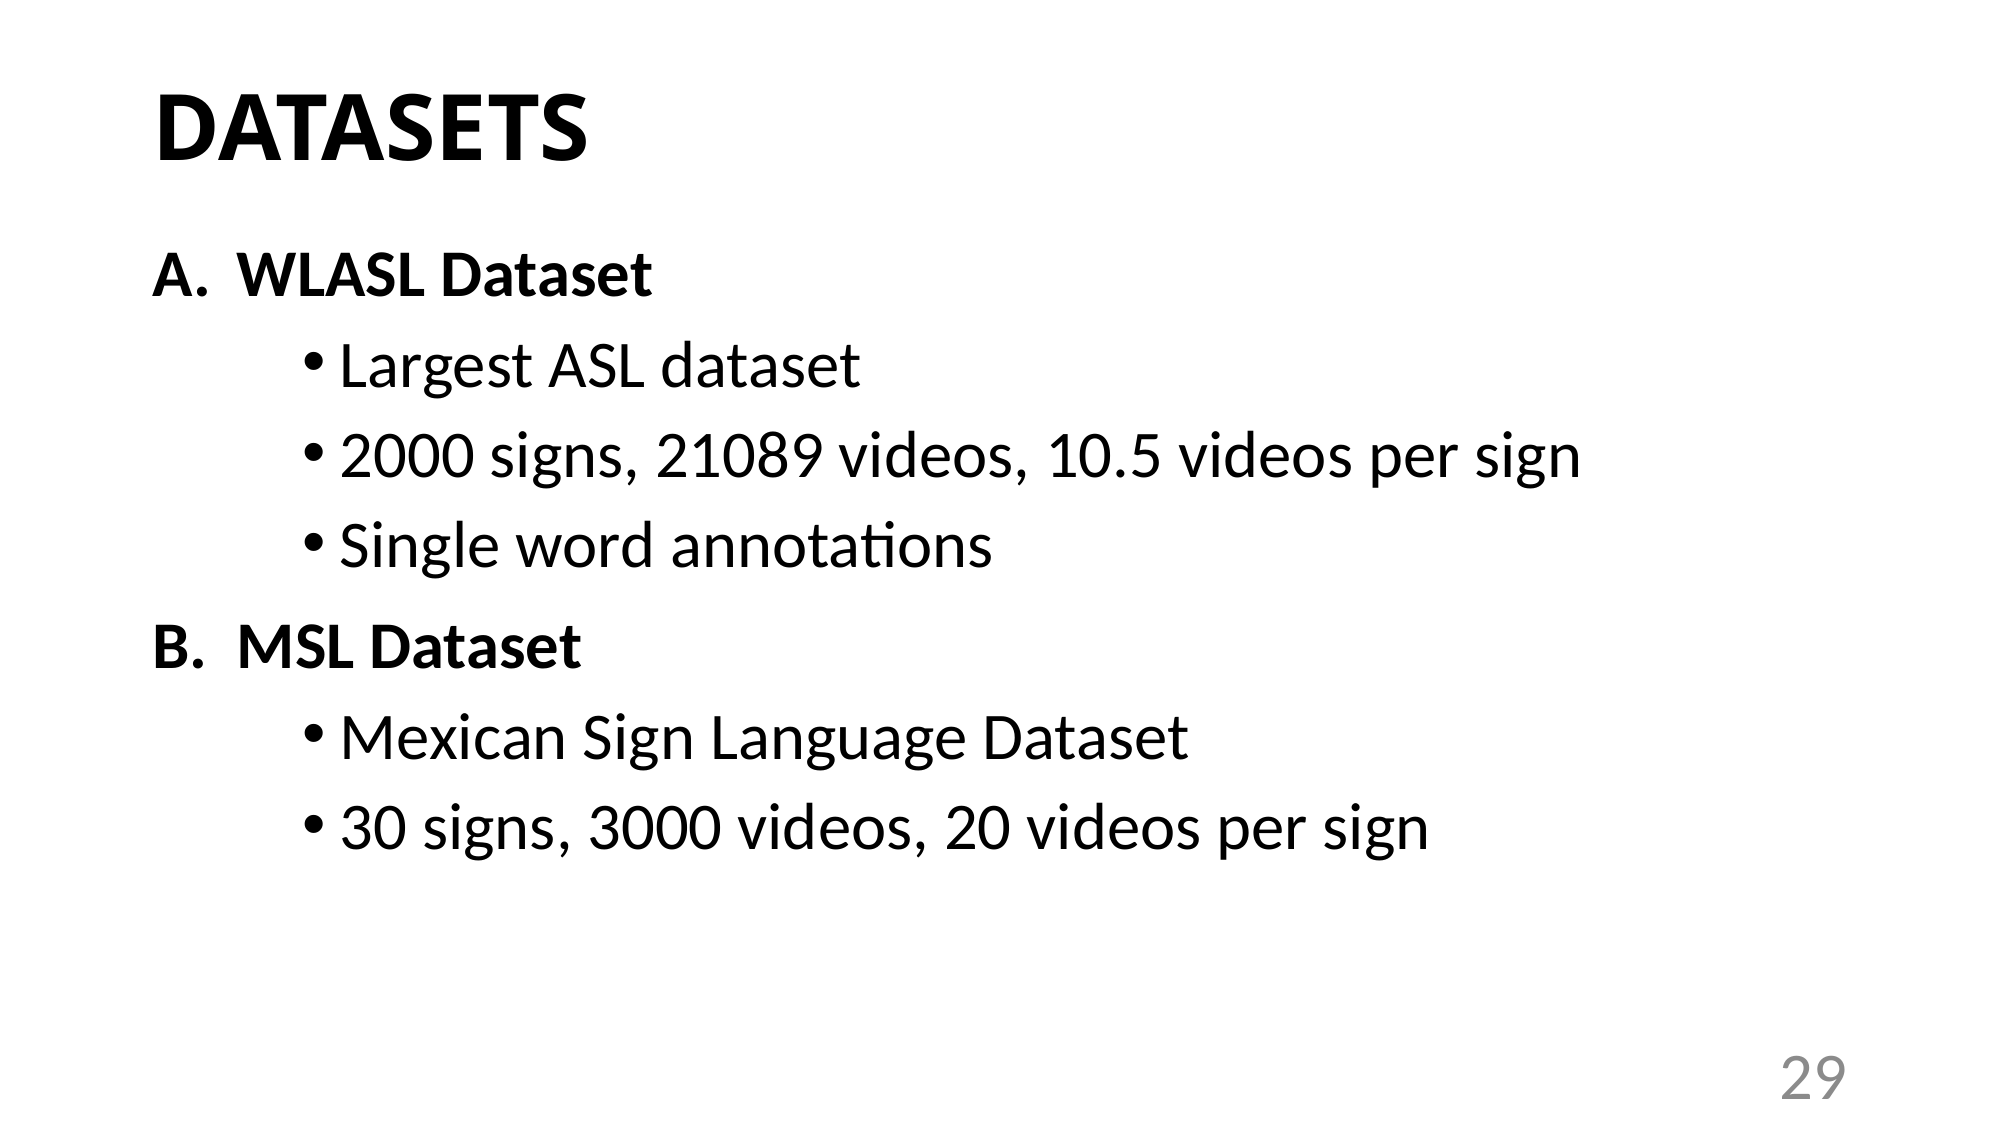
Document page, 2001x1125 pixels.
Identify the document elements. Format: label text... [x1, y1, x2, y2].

slide_number 29 [1412, 1042, 1863, 1103]
title DATASETS [137, 22, 1863, 222]
list WLASL Dataset Largest ASL dataset 2000 signs, 21089 videos, 10.5 videos per sign Single word annotations MSL Dataset Mexican Sign Language Dataset 30 signs, 3000 videos, 20 videos per sign [137, 222, 1863, 1060]
